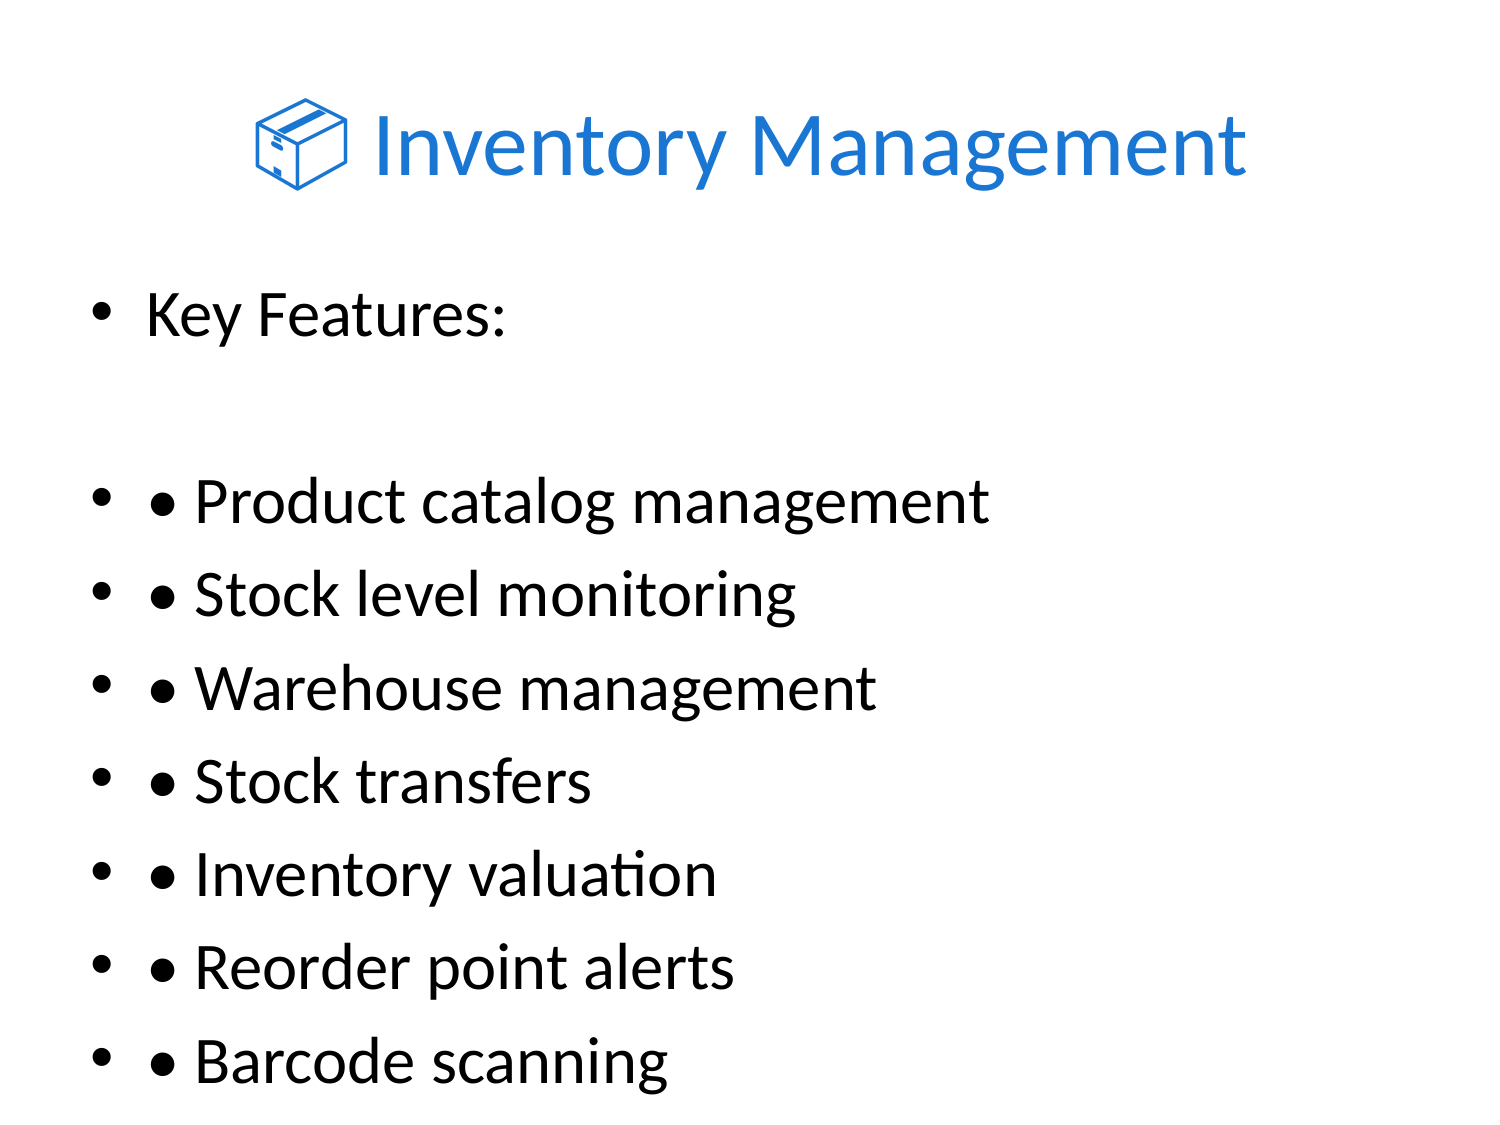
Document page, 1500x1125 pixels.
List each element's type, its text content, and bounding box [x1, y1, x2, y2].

title 📦 Inventory Management [75, 45, 1425, 233]
list Key Features: • Product catalog management • Stock level monitoring • Warehouse management • Stock transfers • Inventory valuation • Reorder point alerts • Barcode scanning • Stock movement tracking [Screenshot placeholder: Inventory Management interface showing key functionality and user experience] [75, 262, 1425, 1005]
